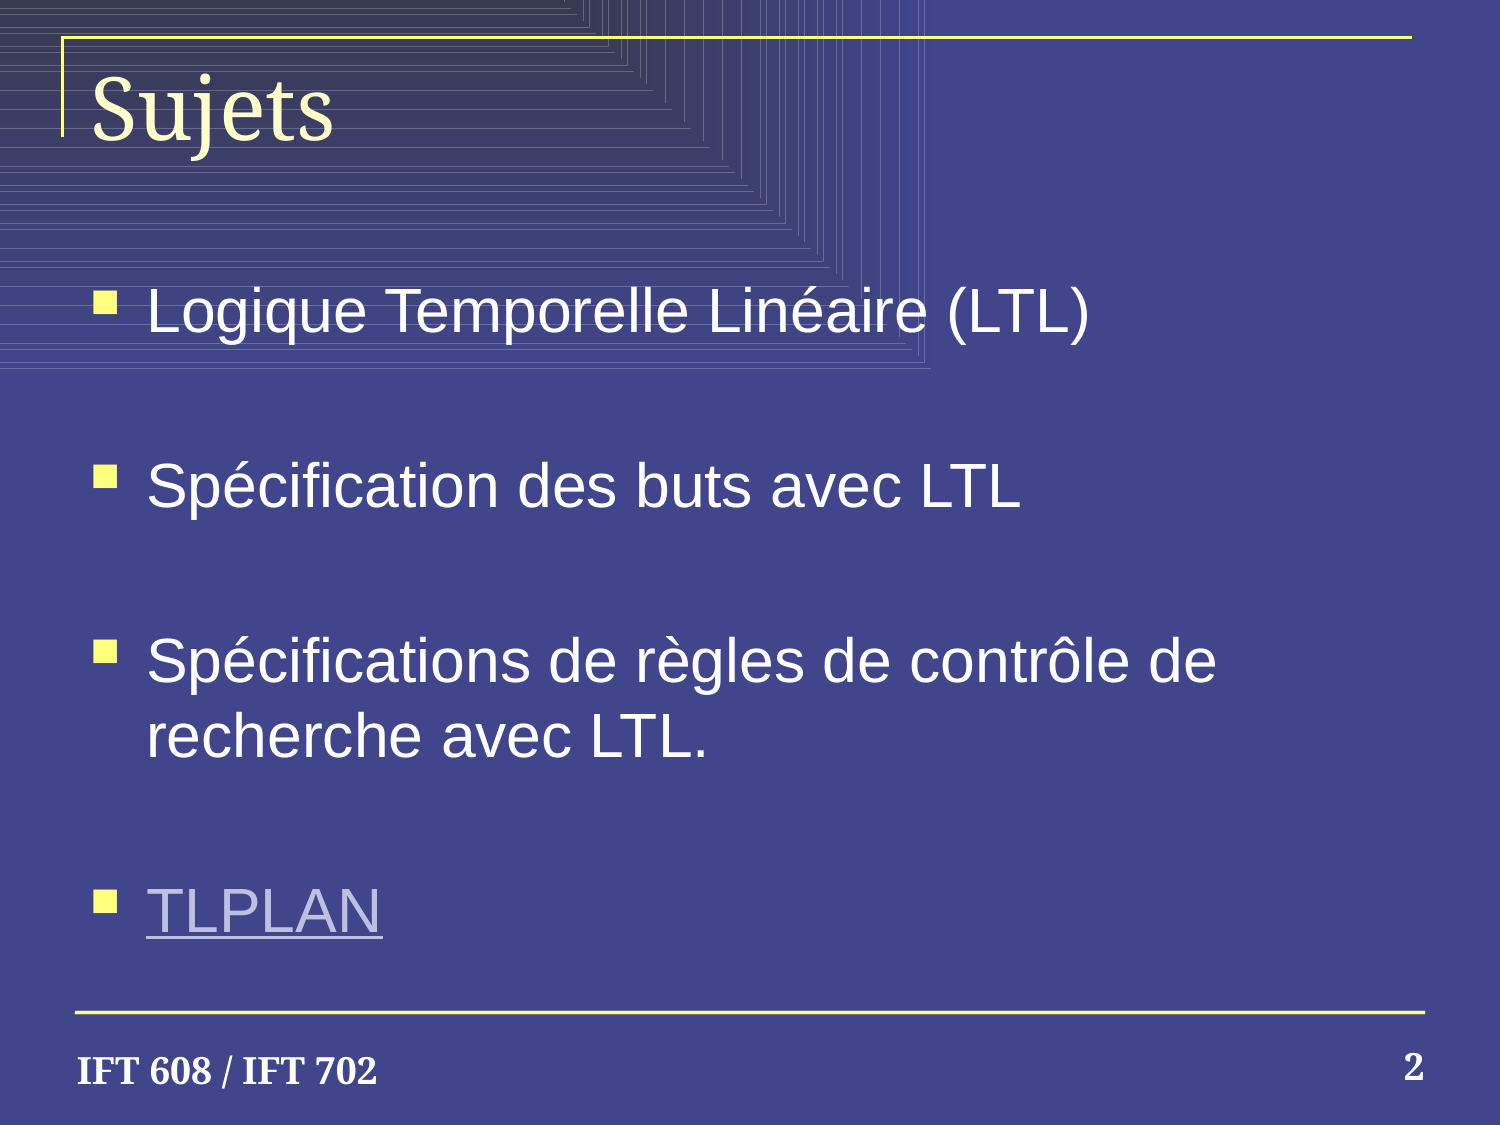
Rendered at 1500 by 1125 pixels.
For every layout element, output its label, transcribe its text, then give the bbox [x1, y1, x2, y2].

title Sujets [75, 45, 1425, 233]
list Logique Temporelle Linéaire (LTL) Spécification des buts avec LTL Spécifications de règles de contrôle de recherche avec LTL. TLPLAN [75, 262, 1425, 1006]
